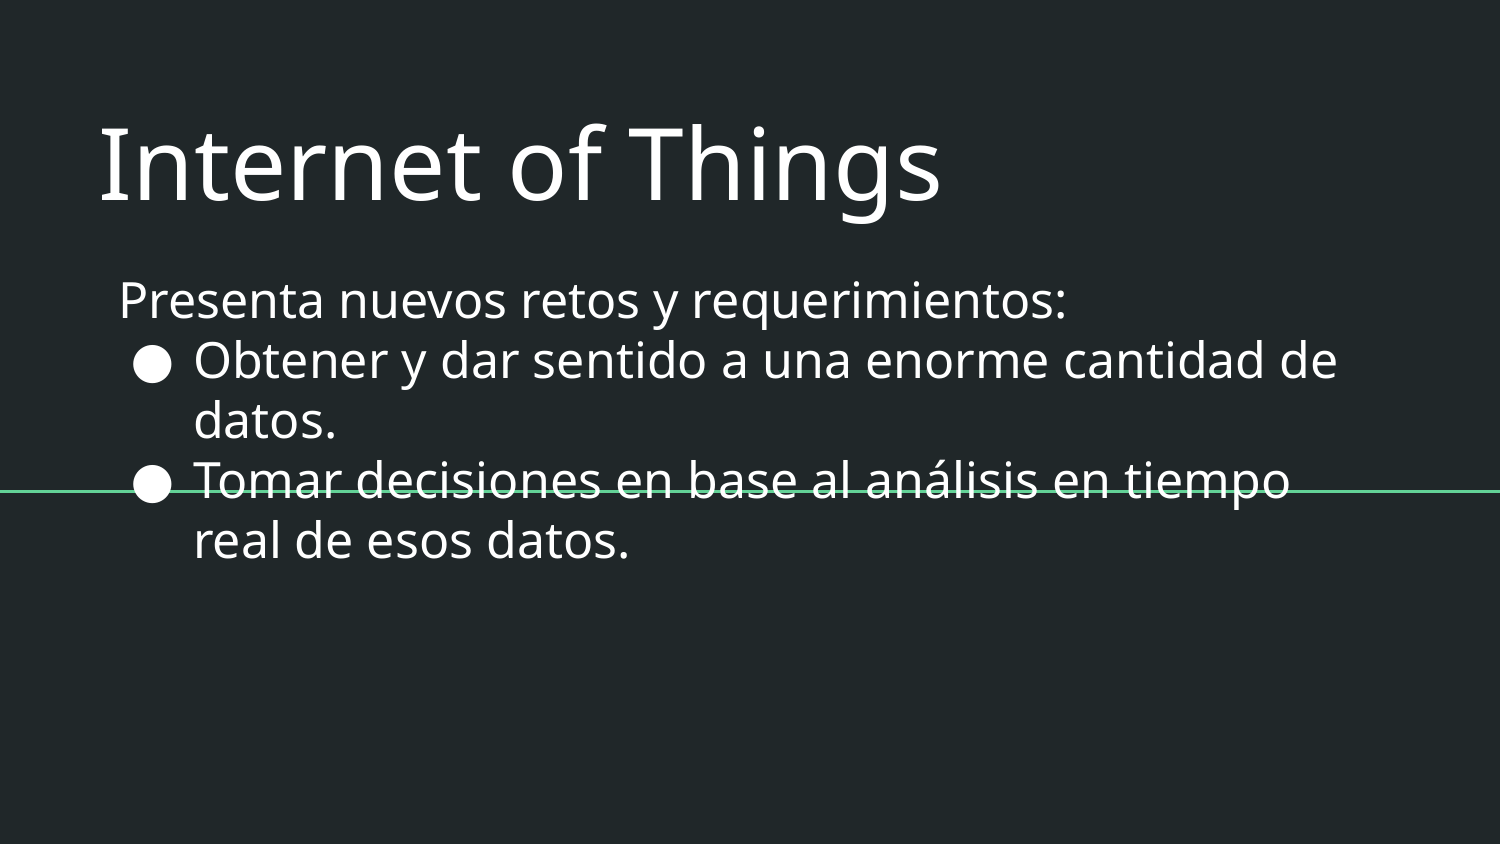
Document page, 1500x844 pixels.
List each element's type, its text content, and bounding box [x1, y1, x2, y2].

text_box Presenta nuevos retos y requerimientos: Obtener y dar sentido a una enorme cantidad de datos. Tomar decisiones en base al análisis en tiempo real de esos datos. [103, 253, 1394, 739]
title Internet of Things [83, 64, 1417, 236]
